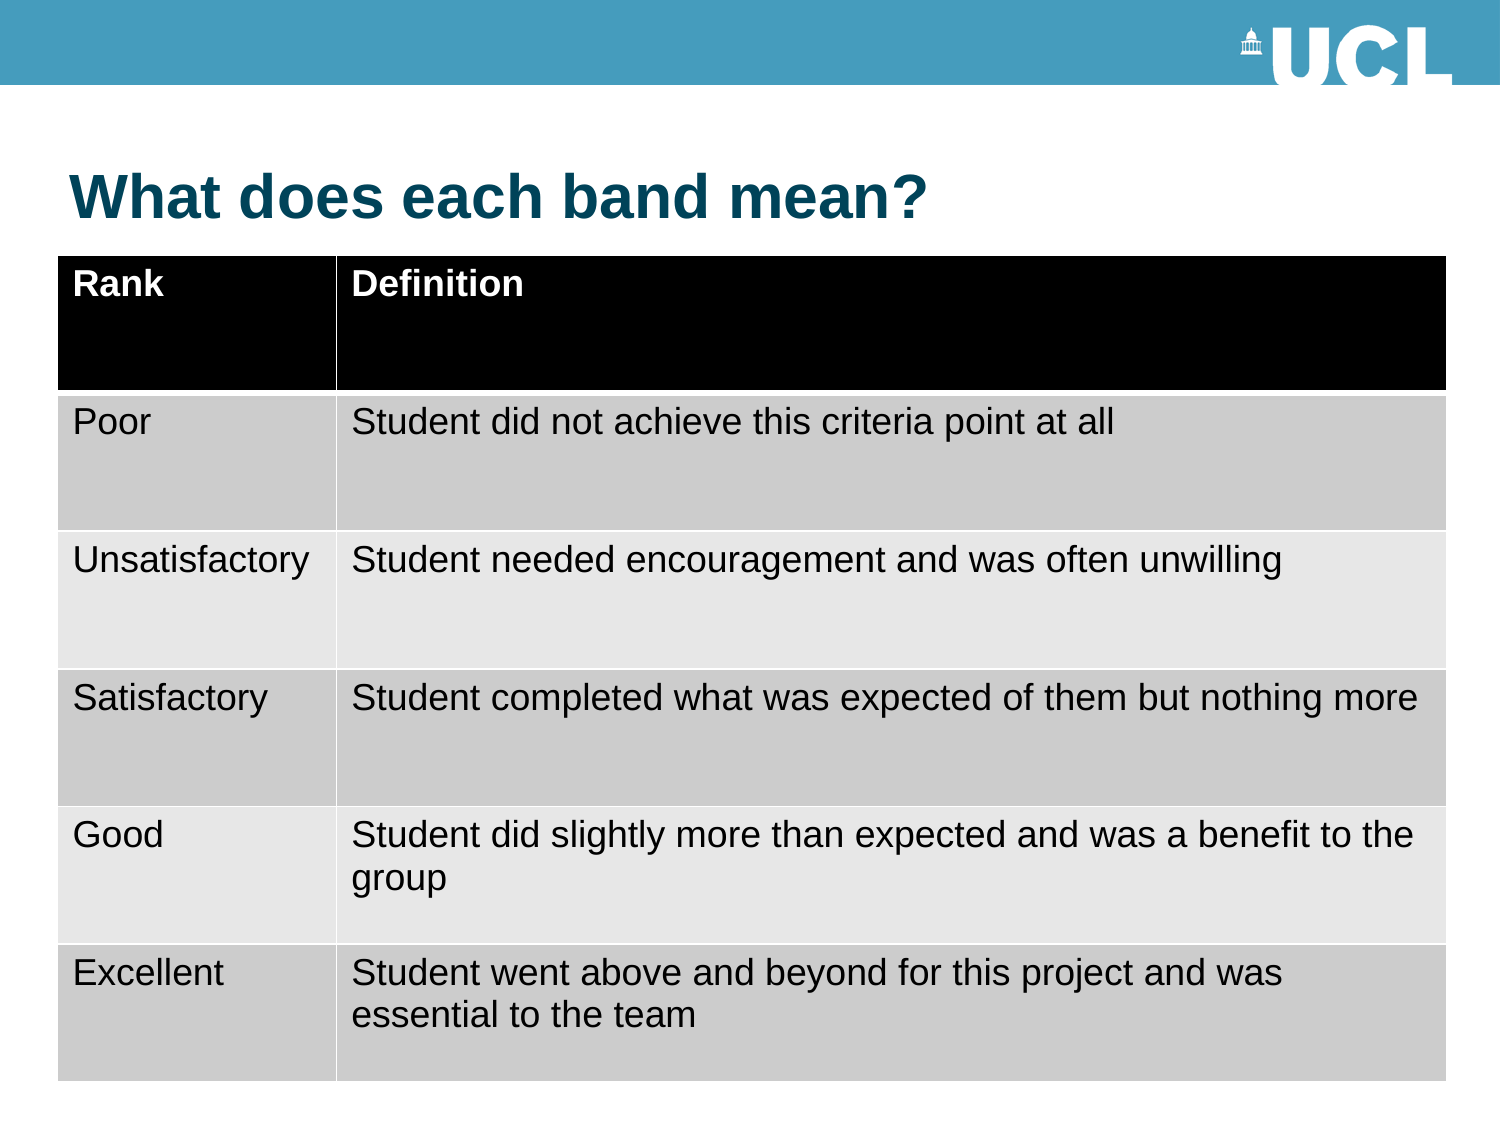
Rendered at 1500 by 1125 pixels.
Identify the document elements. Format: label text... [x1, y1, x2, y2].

title What does each band mean? [54, 148, 1447, 279]
table_cell Student needed encouragement and was often unwilling [337, 532, 1446, 668]
table_cell Student went above and beyond for this project and was essential to the team [337, 945, 1446, 1081]
table_cell Satisfactory [58, 670, 336, 806]
table_cell Student completed what was expected of them but nothing more [337, 670, 1446, 806]
table_cell Excellent [58, 945, 336, 1081]
table_cell Student did not achieve this criteria point at all [337, 396, 1446, 530]
table_header Definition [337, 256, 1446, 390]
table_cell Student did slightly more than expected and was a benefit to the group [337, 807, 1446, 943]
picture [0, 0, 1500, 85]
table_cell Good [58, 807, 336, 943]
table_cell Poor [58, 396, 336, 530]
table_cell Unsatisfactory [58, 532, 336, 668]
table_header Rank [58, 256, 336, 390]
